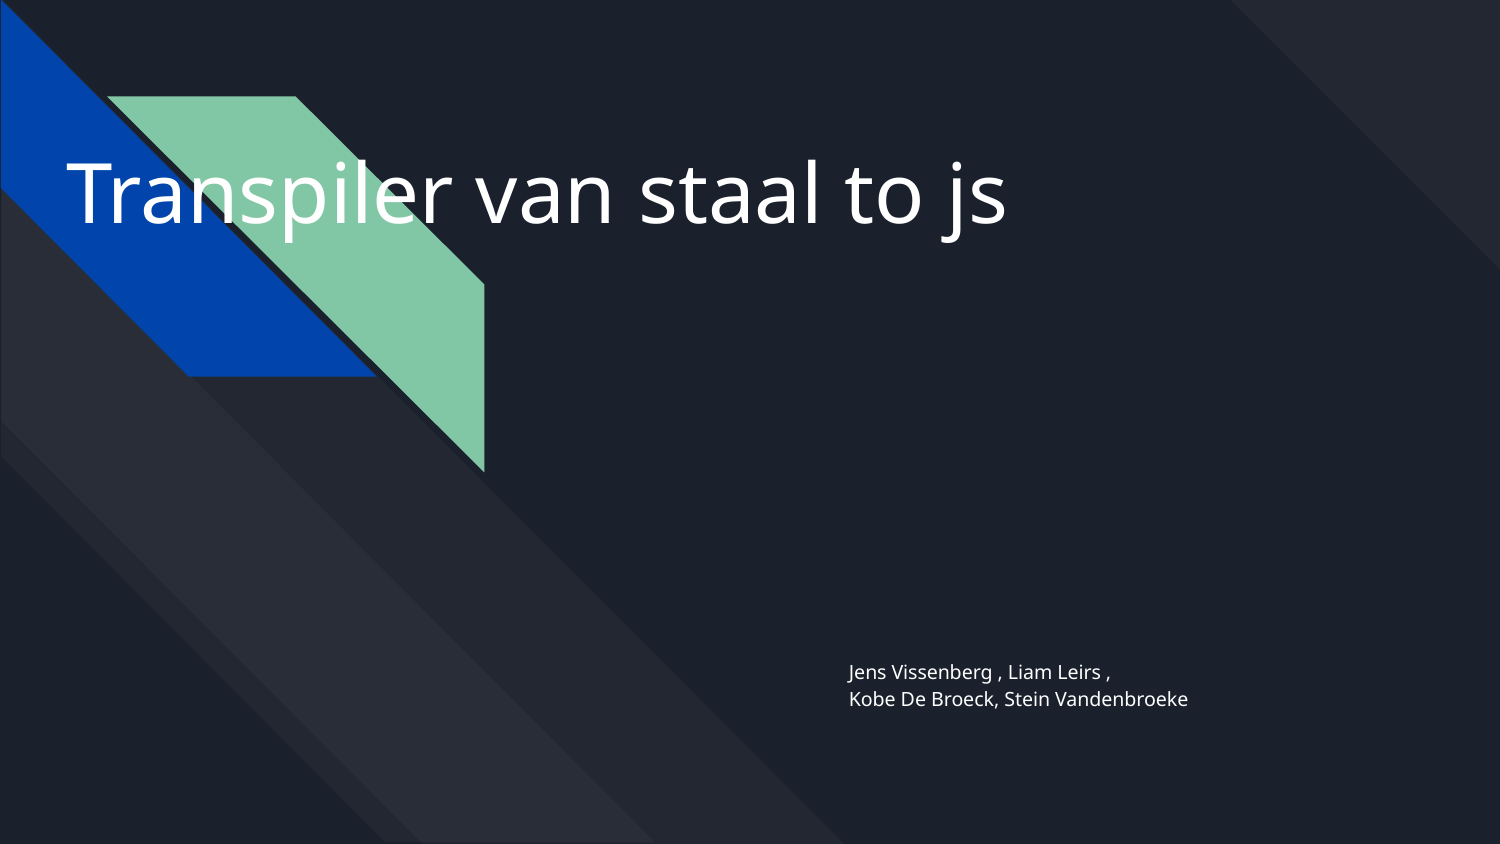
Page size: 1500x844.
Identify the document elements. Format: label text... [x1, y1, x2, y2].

title Transpiler van staal to js [51, 120, 1449, 457]
subtitle Jens Vissenberg , Liam Leirs , Kobe De Broeck, Stein Vandenbroeke [833, 643, 1404, 727]
